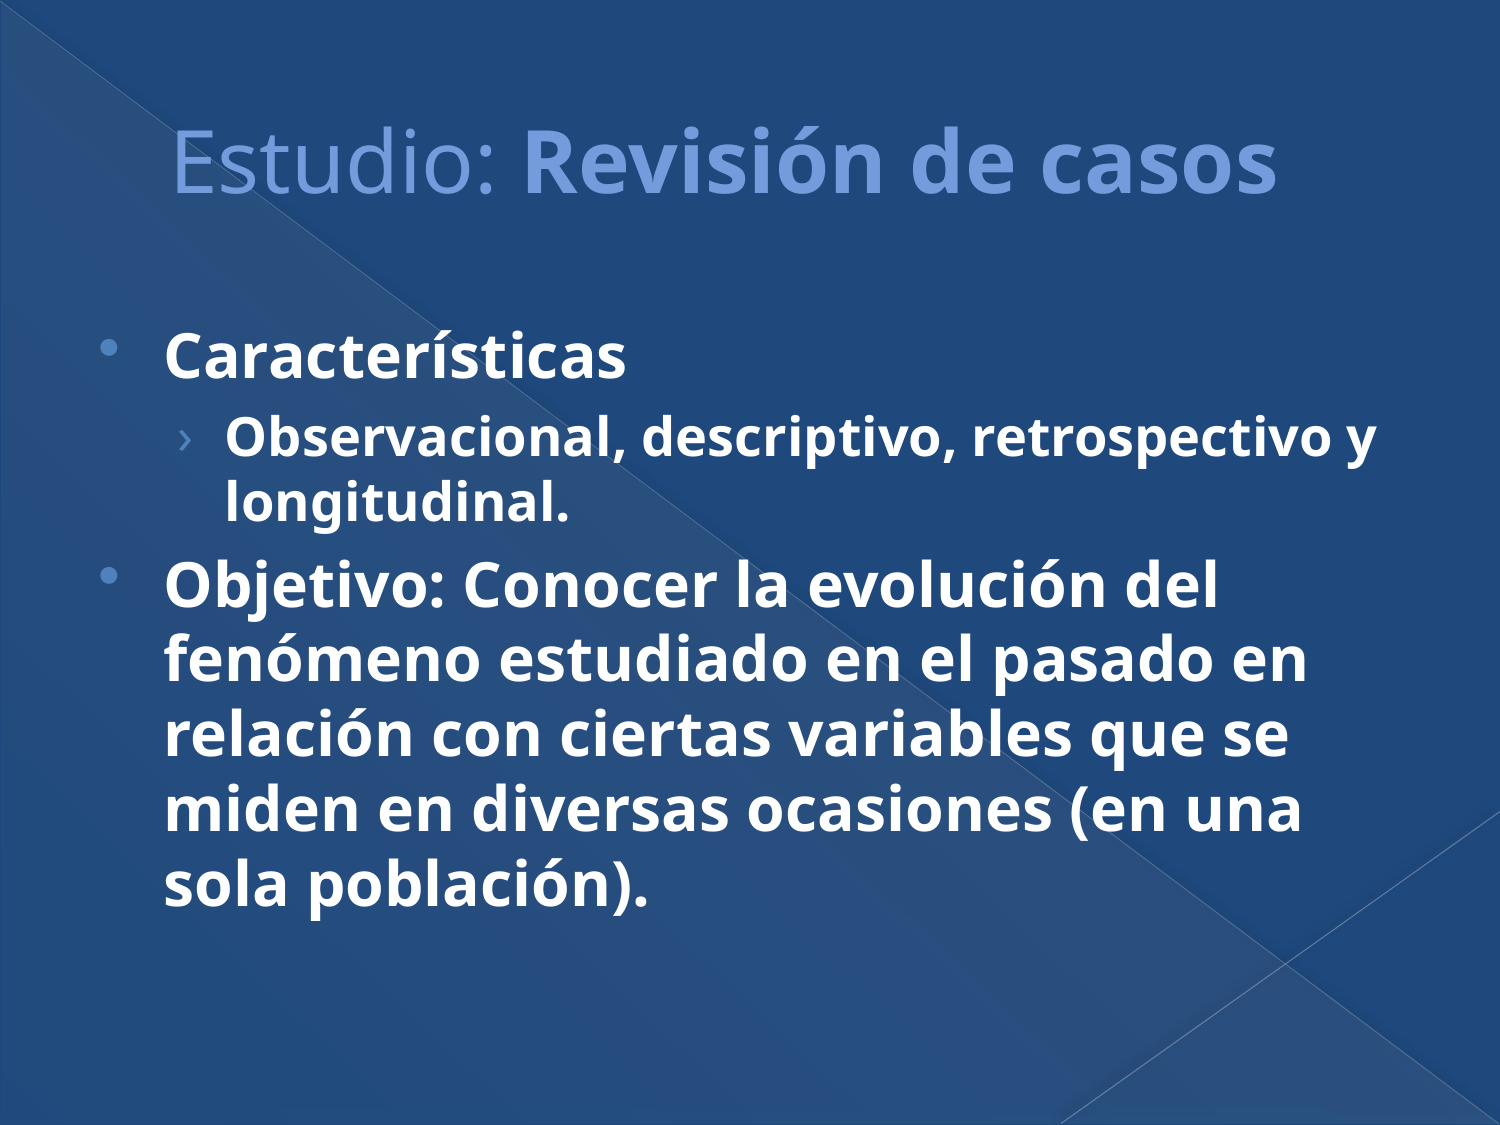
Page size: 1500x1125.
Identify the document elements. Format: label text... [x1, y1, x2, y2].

list Características Observacional, descriptivo, retrospectivo y longitudinal. Objetivo: Conocer la evolución del fenómeno estudiado en el pasado en relación con ciertas variables que se miden en diversas ocasiones (en una sola población). [74, 308, 1426, 1060]
title Estudio: Revisión de casos [75, 43, 1425, 274]
